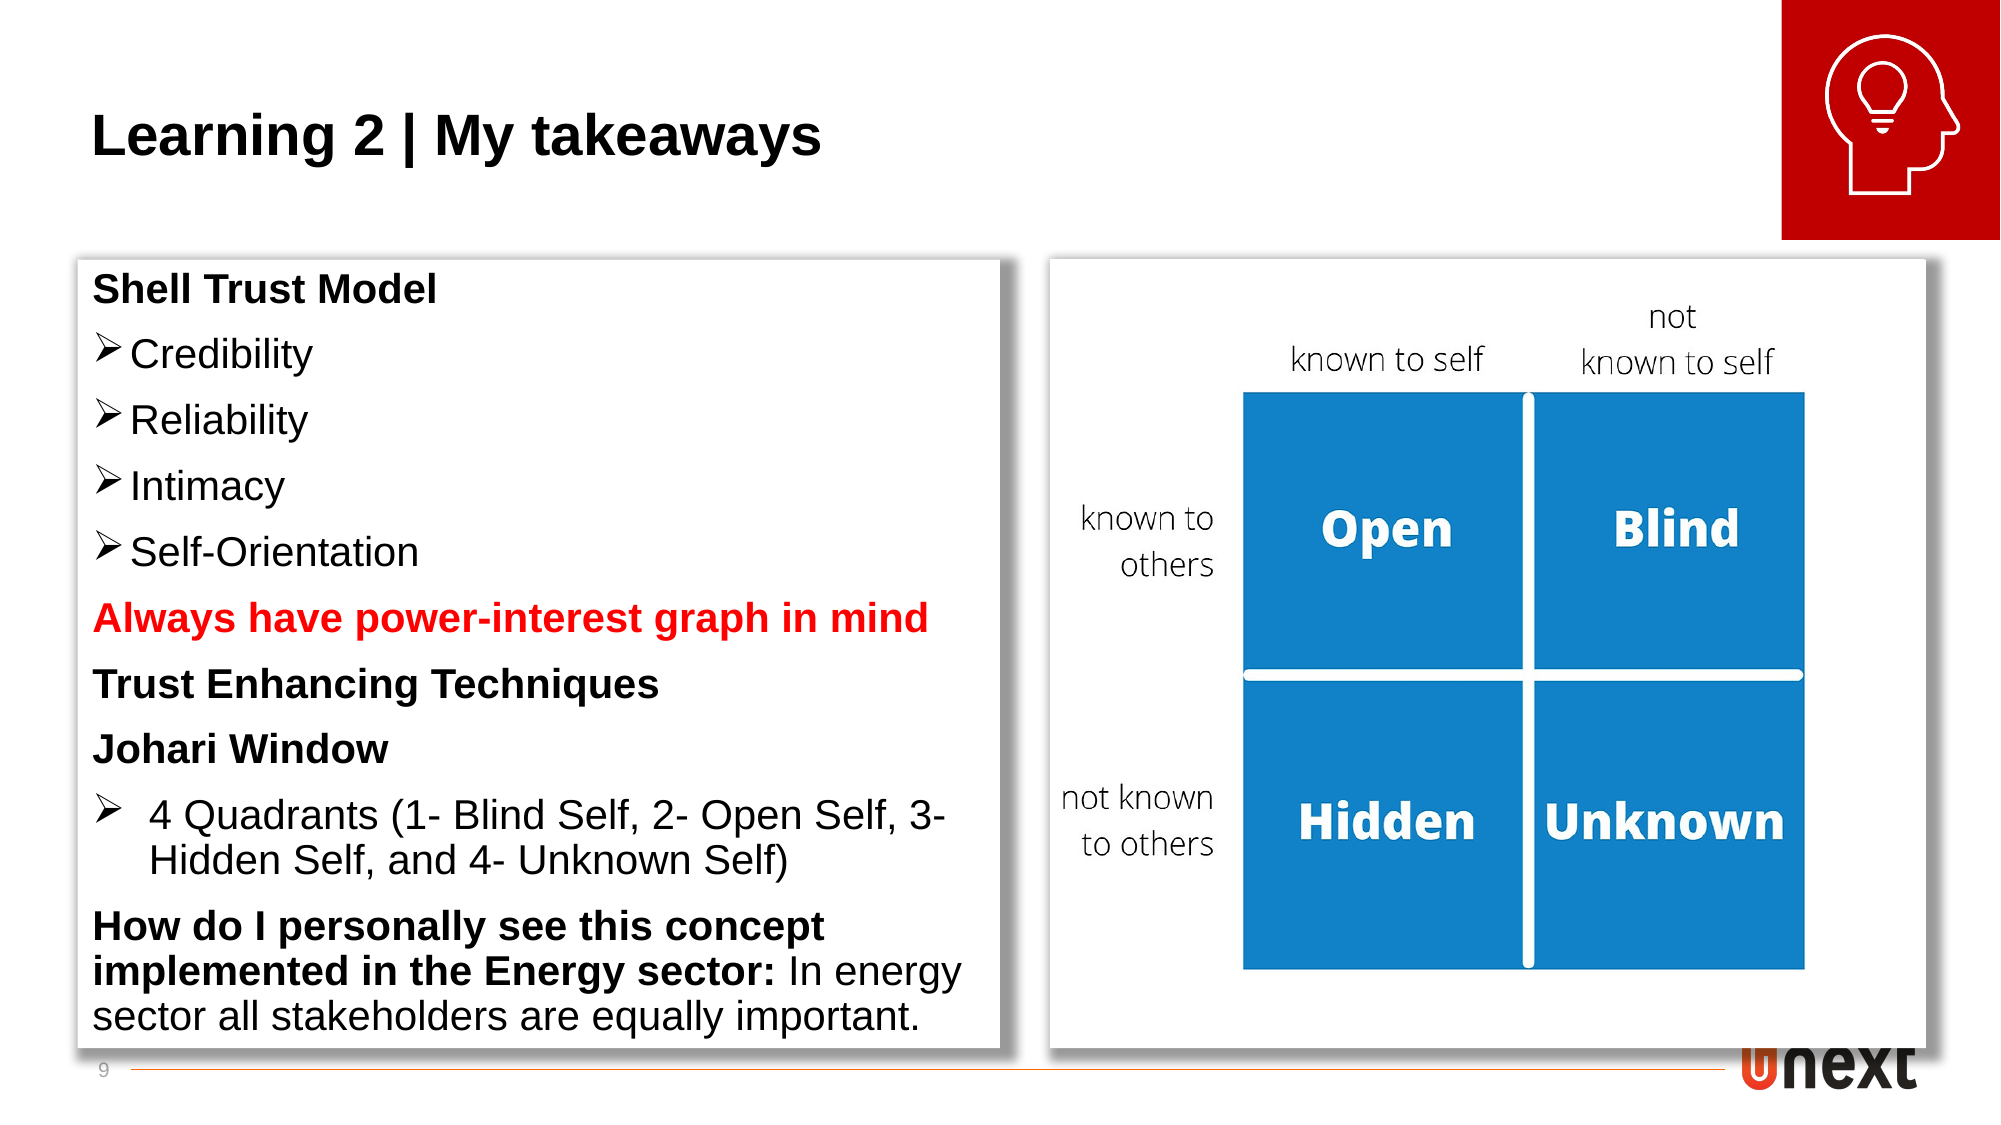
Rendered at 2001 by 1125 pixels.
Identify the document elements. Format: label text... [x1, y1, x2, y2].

title Learning 2 | My takeaways [76, 78, 1797, 196]
picture [1049, 259, 1924, 1047]
text_box [1781, 0, 2000, 241]
slide_number 9 [48, 1047, 110, 1091]
text_box Shell Trust Model Credibility Reliability Intimacy Self-Orientation Always have power-interest graph in mind Trust Enhancing Techniques Johari Window 4 Quadrants (1- Blind Self, 2- Open Self, 3- Hidden Self, and 4- Unknown Self) How do I personally see this concept implemented in the Energy sector: In energy sector all stakeholders are equally important. [77, 259, 1000, 1049]
picture [1797, 23, 1988, 214]
picture [1742, 1049, 1917, 1090]
